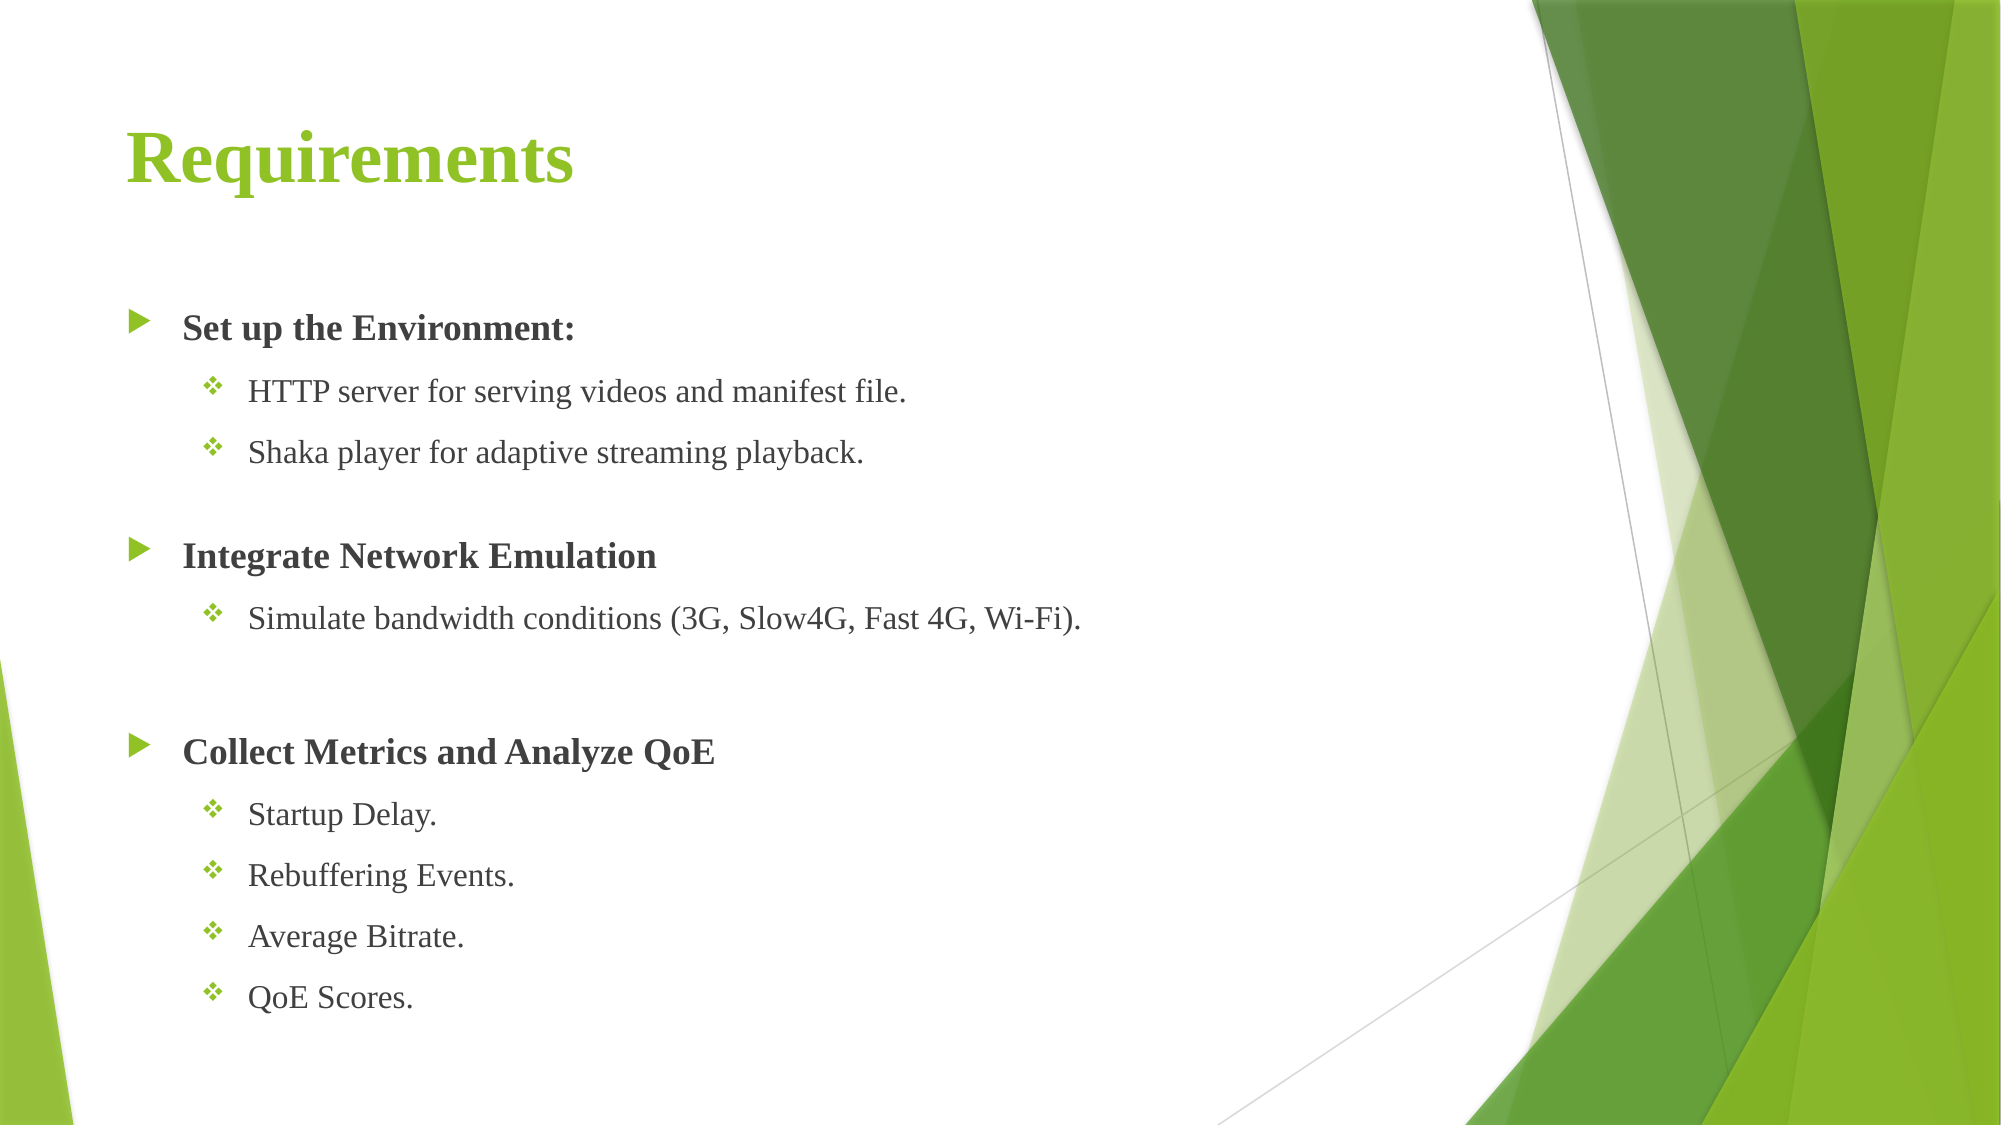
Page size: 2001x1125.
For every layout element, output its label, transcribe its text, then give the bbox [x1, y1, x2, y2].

title Requirements [111, 99, 1522, 295]
list Set up the Environment: HTTP server for serving videos and manifest file. Shaka player for adaptive streaming playback. Integrate Network Emulation Simulate bandwidth conditions (3G, Slow4G, Fast 4G, Wi-Fi). Collect Metrics and Analyze QoE Startup Delay. Rebuffering Events. Average Bitrate. QoE Scores. [111, 295, 1522, 1033]
